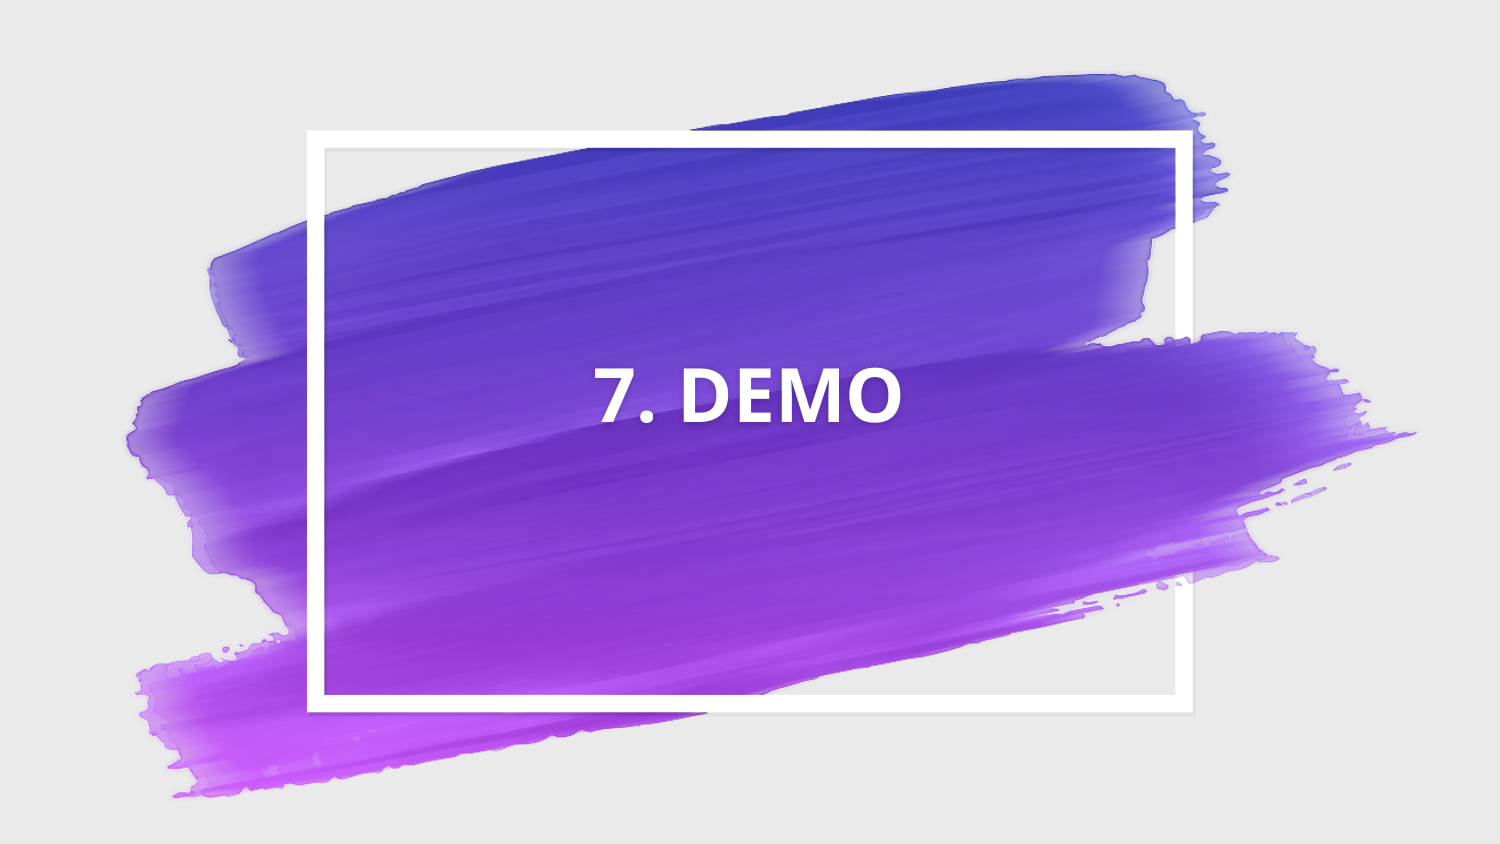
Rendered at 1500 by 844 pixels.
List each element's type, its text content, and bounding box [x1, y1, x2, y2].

picture [0, 0, 1500, 844]
title 7. DEMO [355, 297, 1145, 488]
